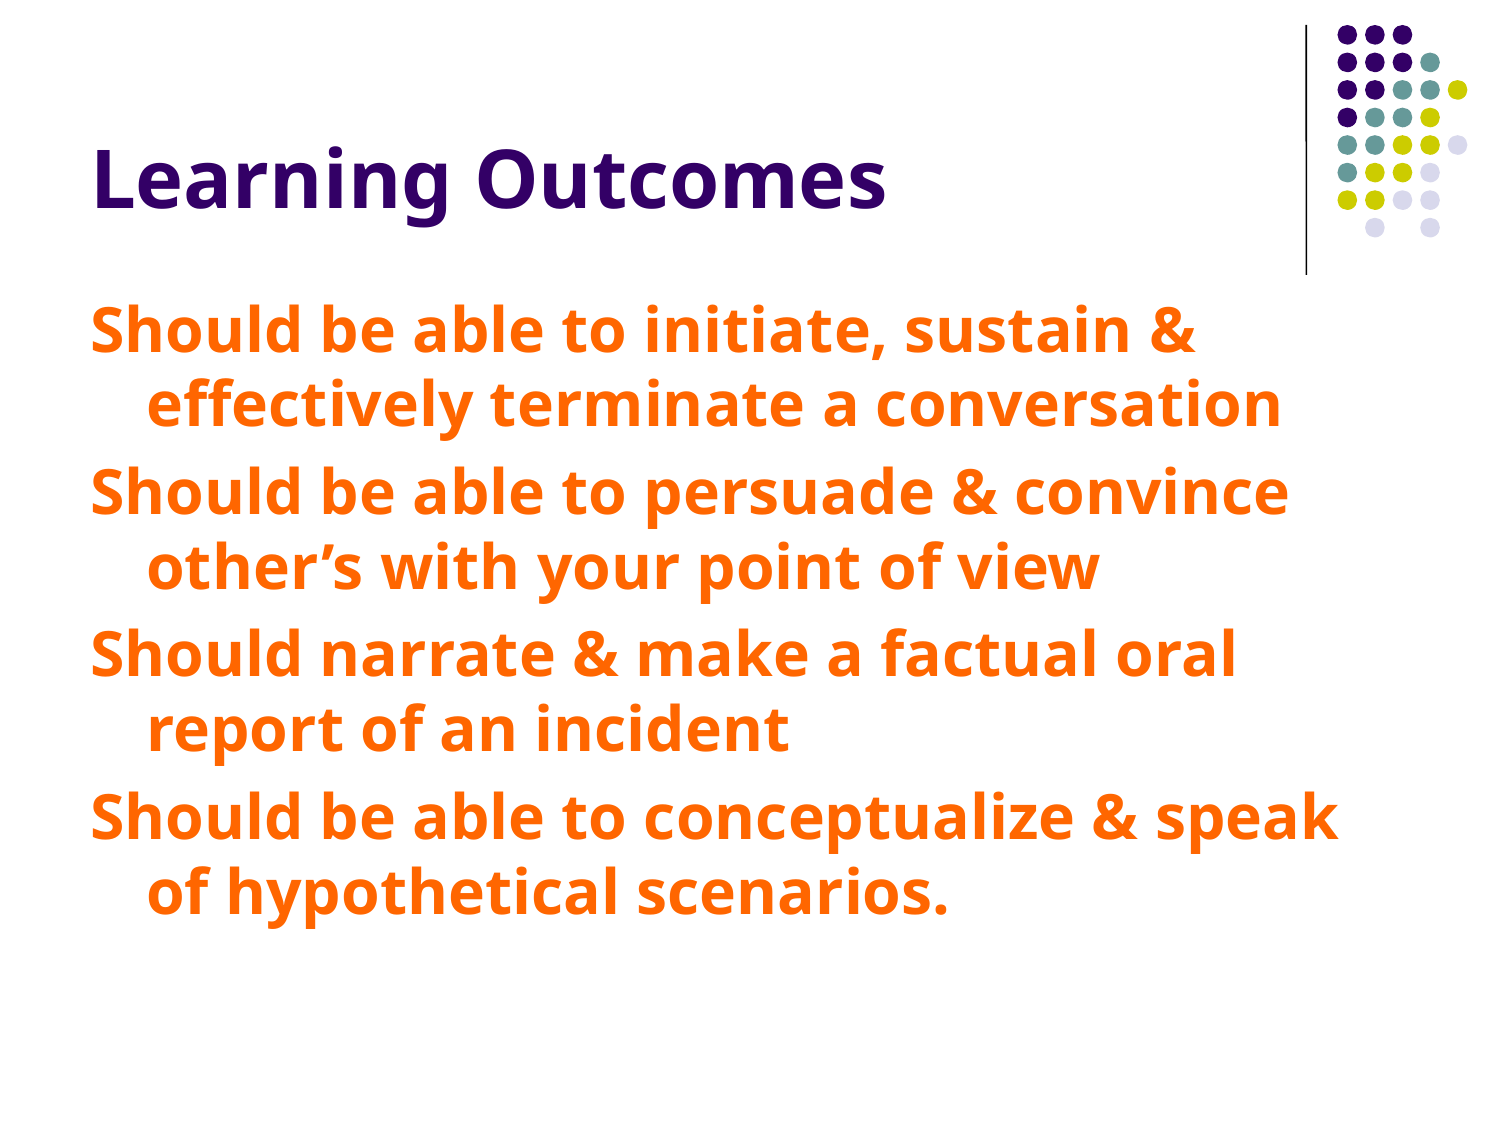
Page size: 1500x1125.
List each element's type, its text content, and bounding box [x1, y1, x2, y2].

title Learning Outcomes [74, 19, 1313, 233]
list Should be able to initiate, sustain & effectively terminate a conversation Should be able to persuade & convince other’s with your point of view Should narrate & make a factual oral report of an incident Should be able to conceptualize & speak of hypothetical scenarios. [74, 281, 1426, 1006]
